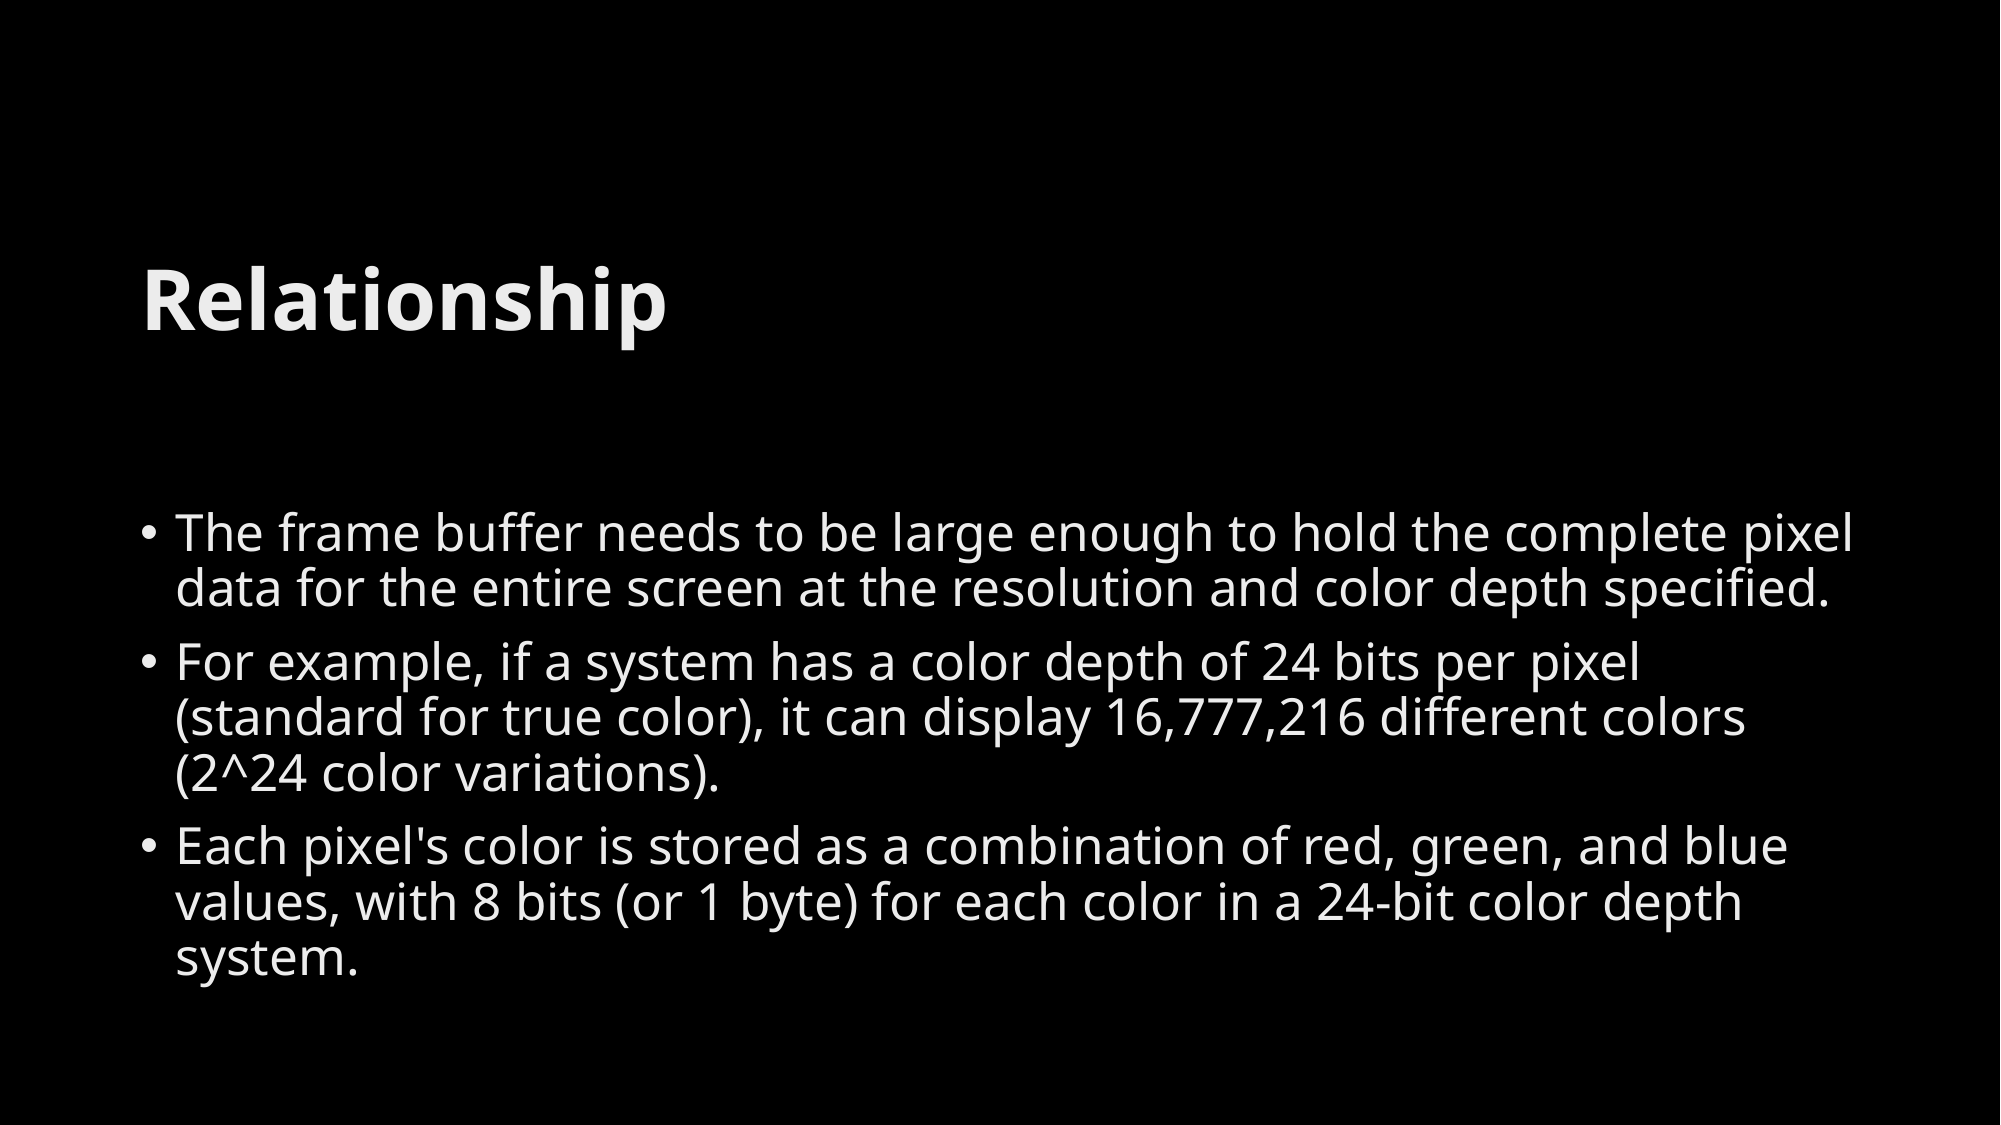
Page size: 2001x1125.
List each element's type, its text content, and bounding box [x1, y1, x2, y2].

title Relationship [125, 249, 1625, 458]
list The frame buffer needs to be large enough to hold the complete pixel data for the entire screen at the resolution and color depth specified. For example, if a system has a color depth of 24 bits per pixel (standard for true color), it can display 16,777,216 different colors (2^24 color variations). Each pixel's color is stored as a combination of red, green, and blue values, with 8 bits (or 1 byte) for each color in a 24-bit color depth system. [125, 500, 1875, 1000]
